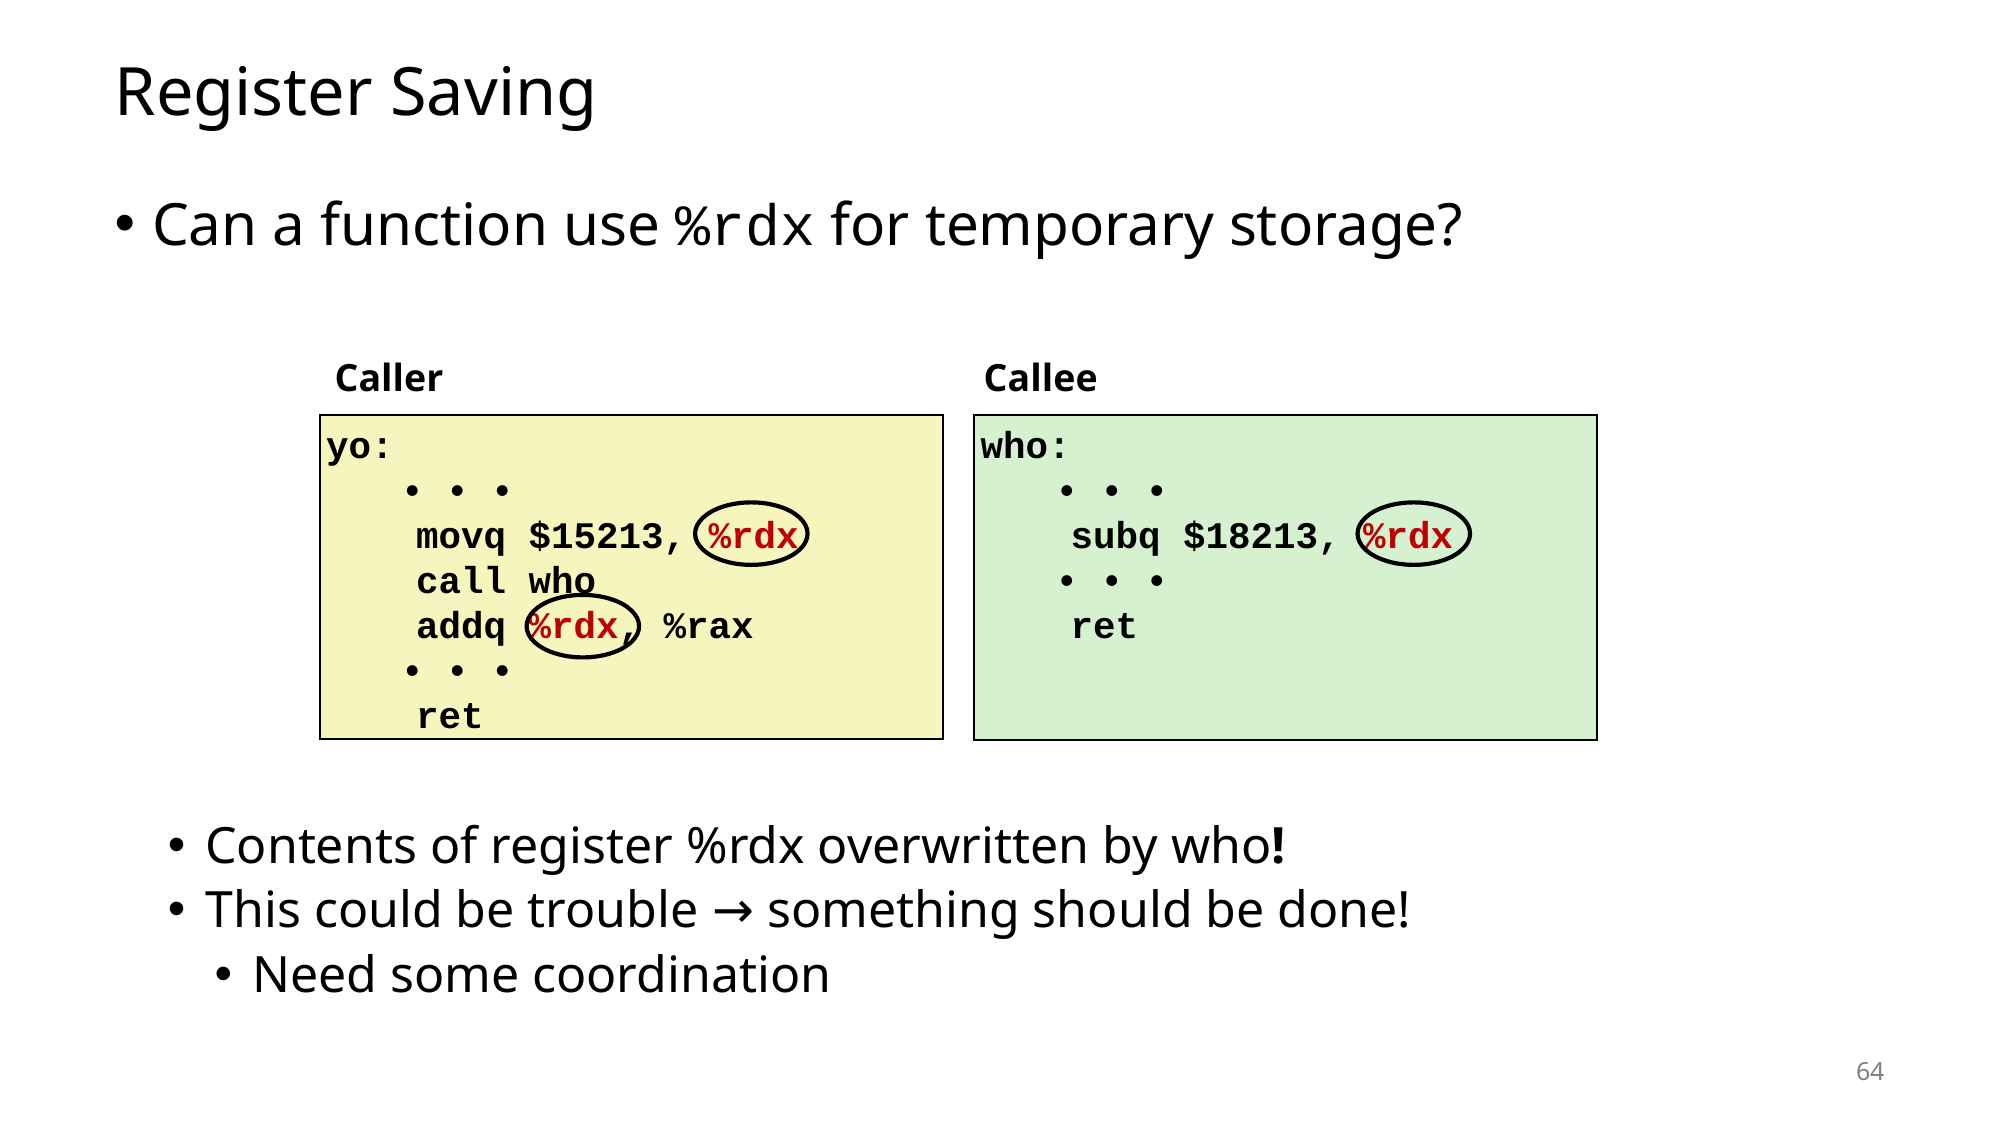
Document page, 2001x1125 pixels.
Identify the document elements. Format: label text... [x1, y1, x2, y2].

text_box Caller [319, 346, 919, 407]
text_box [1357, 502, 1471, 565]
text_box [526, 594, 640, 658]
text_box Callee [969, 346, 1569, 407]
list Can a function use %rdx for temporary storage? Contents of register %rdx overwritten by who! This could be trouble → something should be done! Need some coordination [99, 187, 1900, 1013]
slide_number 64 [1749, 1042, 1900, 1103]
text_box yo: • • • movq $15213, %rdx call who addq %rdx, %rax • • • ret [319, 414, 943, 740]
title Register Saving [99, 37, 1900, 150]
text_box who: • • • subq $18213, %rdx • • • ret [974, 414, 1598, 740]
text_box [695, 502, 808, 565]
